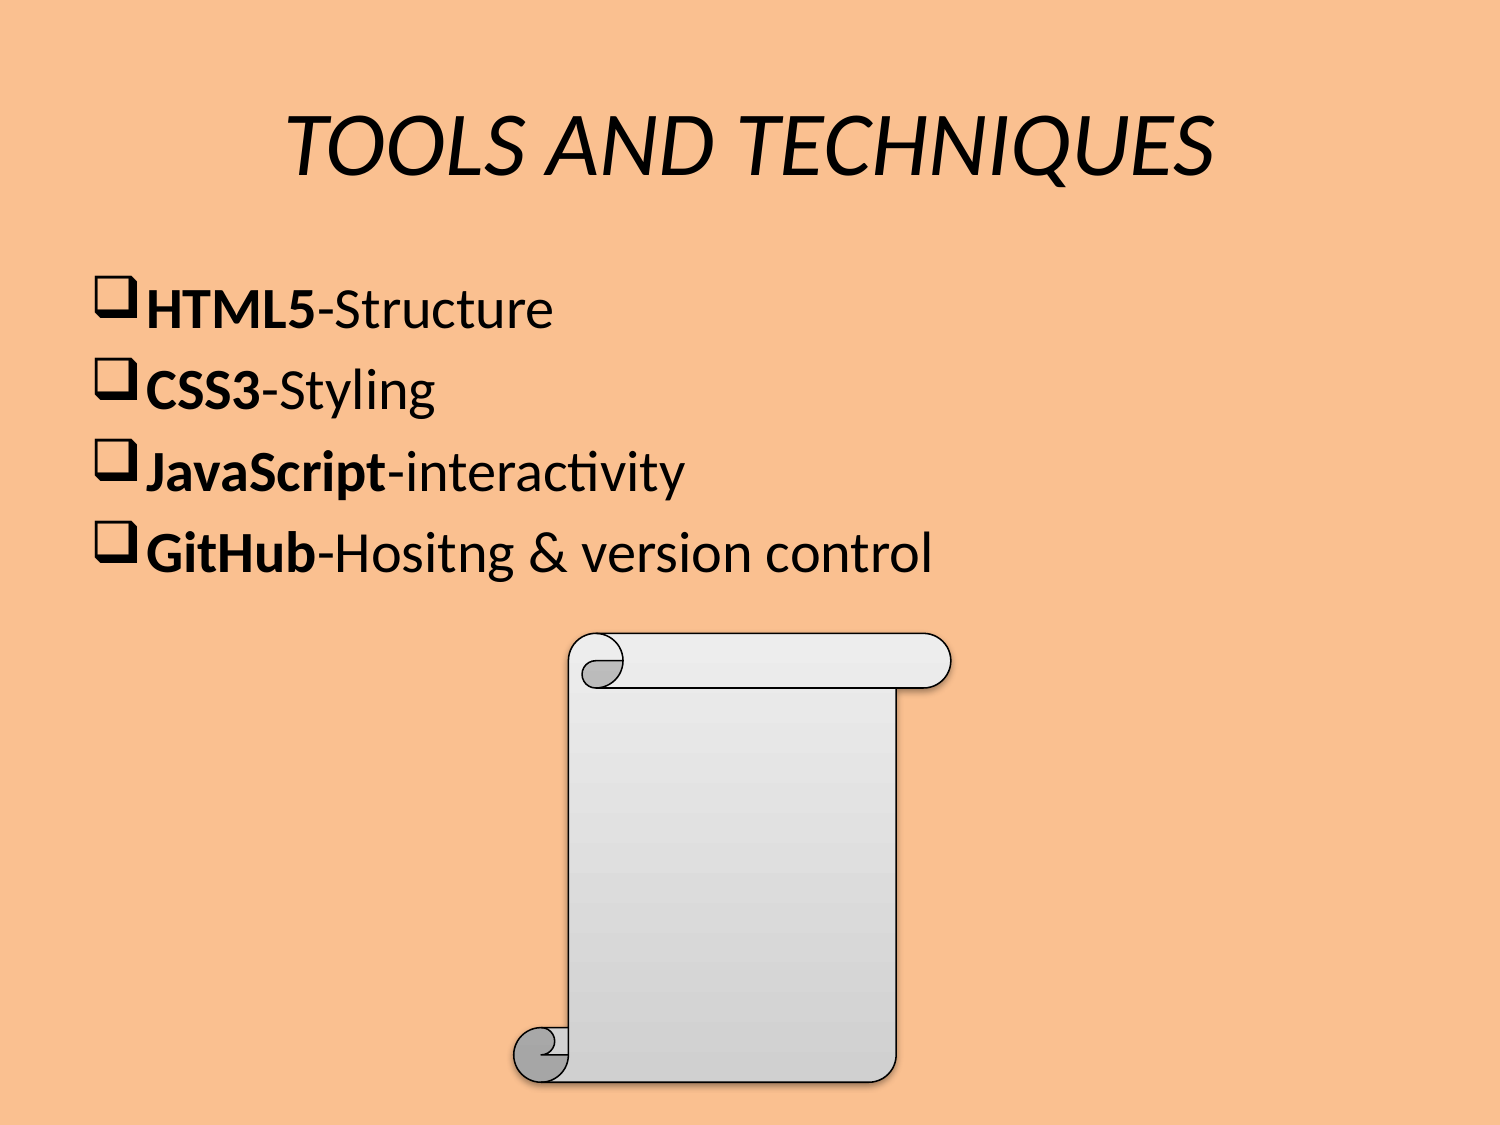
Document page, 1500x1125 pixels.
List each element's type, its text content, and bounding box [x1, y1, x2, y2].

text_box [512, 632, 952, 1084]
list HTML5-Structure CSS3-Styling JavaScript-interactivity GitHub-Hositng & version control [75, 262, 1425, 1005]
title TOOLS AND TECHNIQUES [75, 45, 1425, 233]
